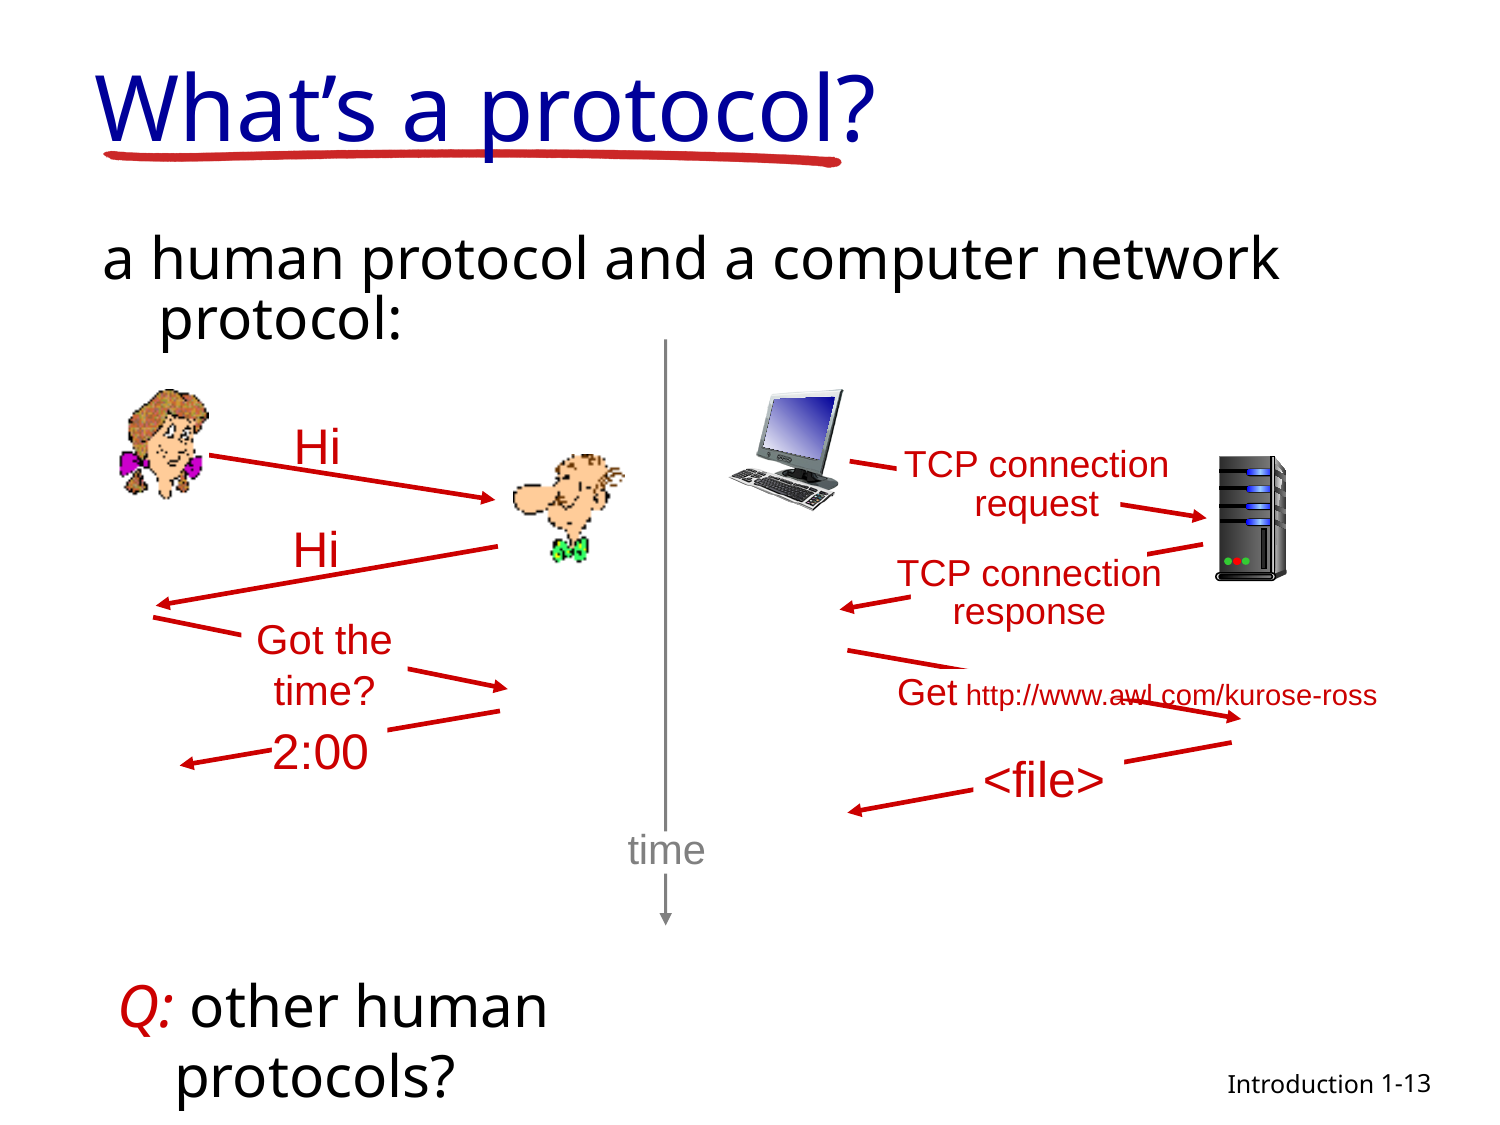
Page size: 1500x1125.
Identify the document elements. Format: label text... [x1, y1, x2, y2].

text_box [1185, 510, 1207, 523]
text_box [659, 889, 672, 926]
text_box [241, 605, 408, 722]
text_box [612, 815, 732, 881]
text_box Hi [278, 407, 356, 483]
text_box What’s a protocol? [79, 33, 1008, 177]
picture [513, 454, 625, 569]
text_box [701, 383, 849, 520]
footer Introduction [914, 1060, 1391, 1109]
list a human protocol and a computer network protocol: [87, 224, 1426, 338]
text_box [1121, 758, 1125, 807]
slide_number 1-13 [1365, 1059, 1477, 1106]
text_box [847, 790, 968, 817]
text_box TCP connection response [881, 548, 1177, 640]
text_box [839, 601, 881, 614]
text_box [256, 711, 388, 787]
picture [116, 389, 209, 504]
text_box Q: other human protocols? [103, 961, 829, 1050]
text_box [356, 478, 496, 505]
text_box [179, 753, 251, 770]
picture [100, 144, 851, 173]
text_box TCP connection request [889, 440, 1185, 532]
text_box <file> [968, 739, 1121, 815]
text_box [1215, 456, 1287, 581]
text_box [882, 660, 1500, 722]
text_box [413, 669, 508, 693]
text_box Hi [277, 509, 355, 585]
text_box [155, 584, 277, 610]
